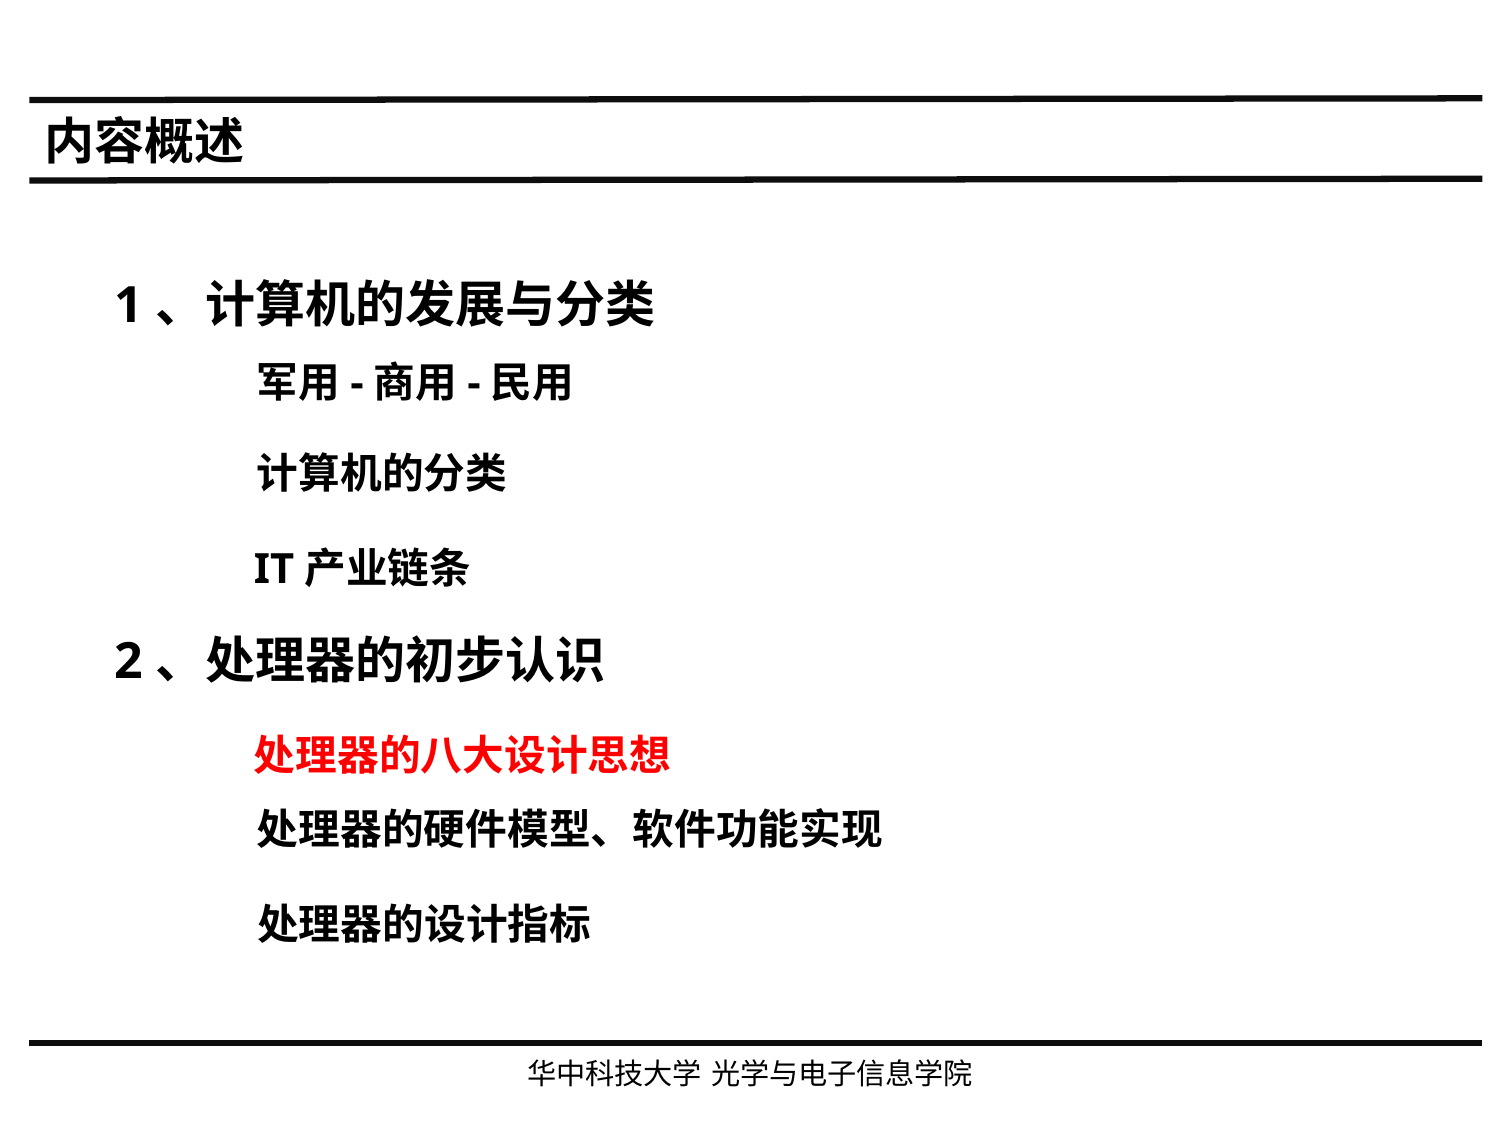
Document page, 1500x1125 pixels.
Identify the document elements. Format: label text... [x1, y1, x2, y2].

text_box 内容概述 [29, 108, 1483, 177]
footer 华中科技大学 光学与电子信息学院 [512, 1052, 988, 1103]
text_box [100, 219, 1348, 945]
